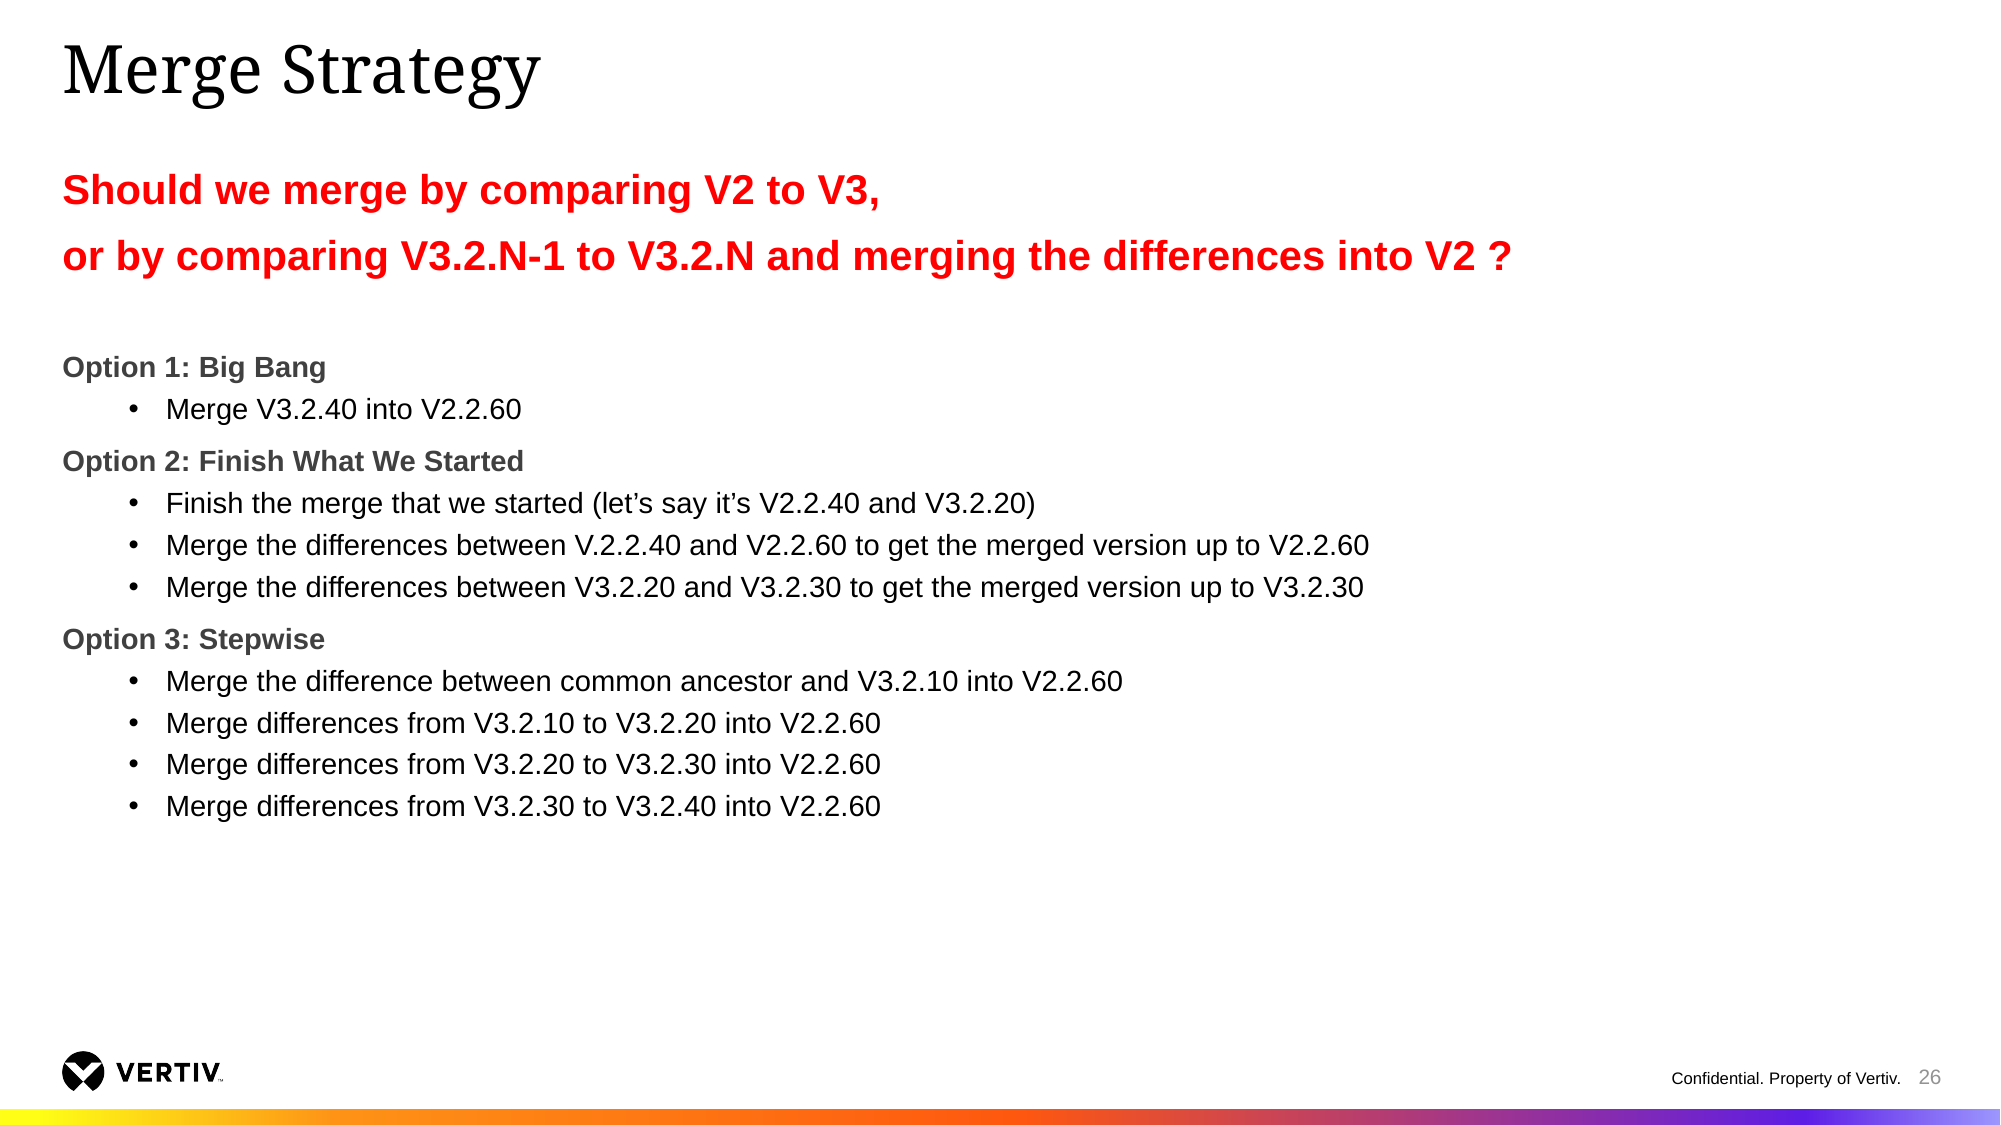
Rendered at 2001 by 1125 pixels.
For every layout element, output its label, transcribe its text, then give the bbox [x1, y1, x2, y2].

list Should we merge by comparing V2 to V3, or by comparing V3.2.N-1 to V3.2.N and merging the differences into V2 ? Option 1: Big Bang Merge V3.2.40 into V2.2.60 Option 2: Finish What We Started Finish the merge that we started (let’s say it’s V2.2.40 and V3.2.20) Merge the differences between V.2.2.40 and V2.2.60 to get the merged version up to V2.2.60 Merge the differences between V3.2.20 and V3.2.30 to get the merged version up to V3.2.30 Option 3: Stepwise Merge the difference between common ancestor and V3.2.10 into V2.2.60 Merge differences from V3.2.10 to V3.2.20 into V2.2.60 Merge differences from V3.2.20 to V3.2.30 into V2.2.60 Merge differences from V3.2.30 to V3.2.40 into V2.2.60 [62, 168, 1938, 1013]
title Merge Strategy [62, 26, 1938, 118]
slide_number 26 [1874, 1059, 1957, 1094]
picture [0, 1032, 2000, 1125]
